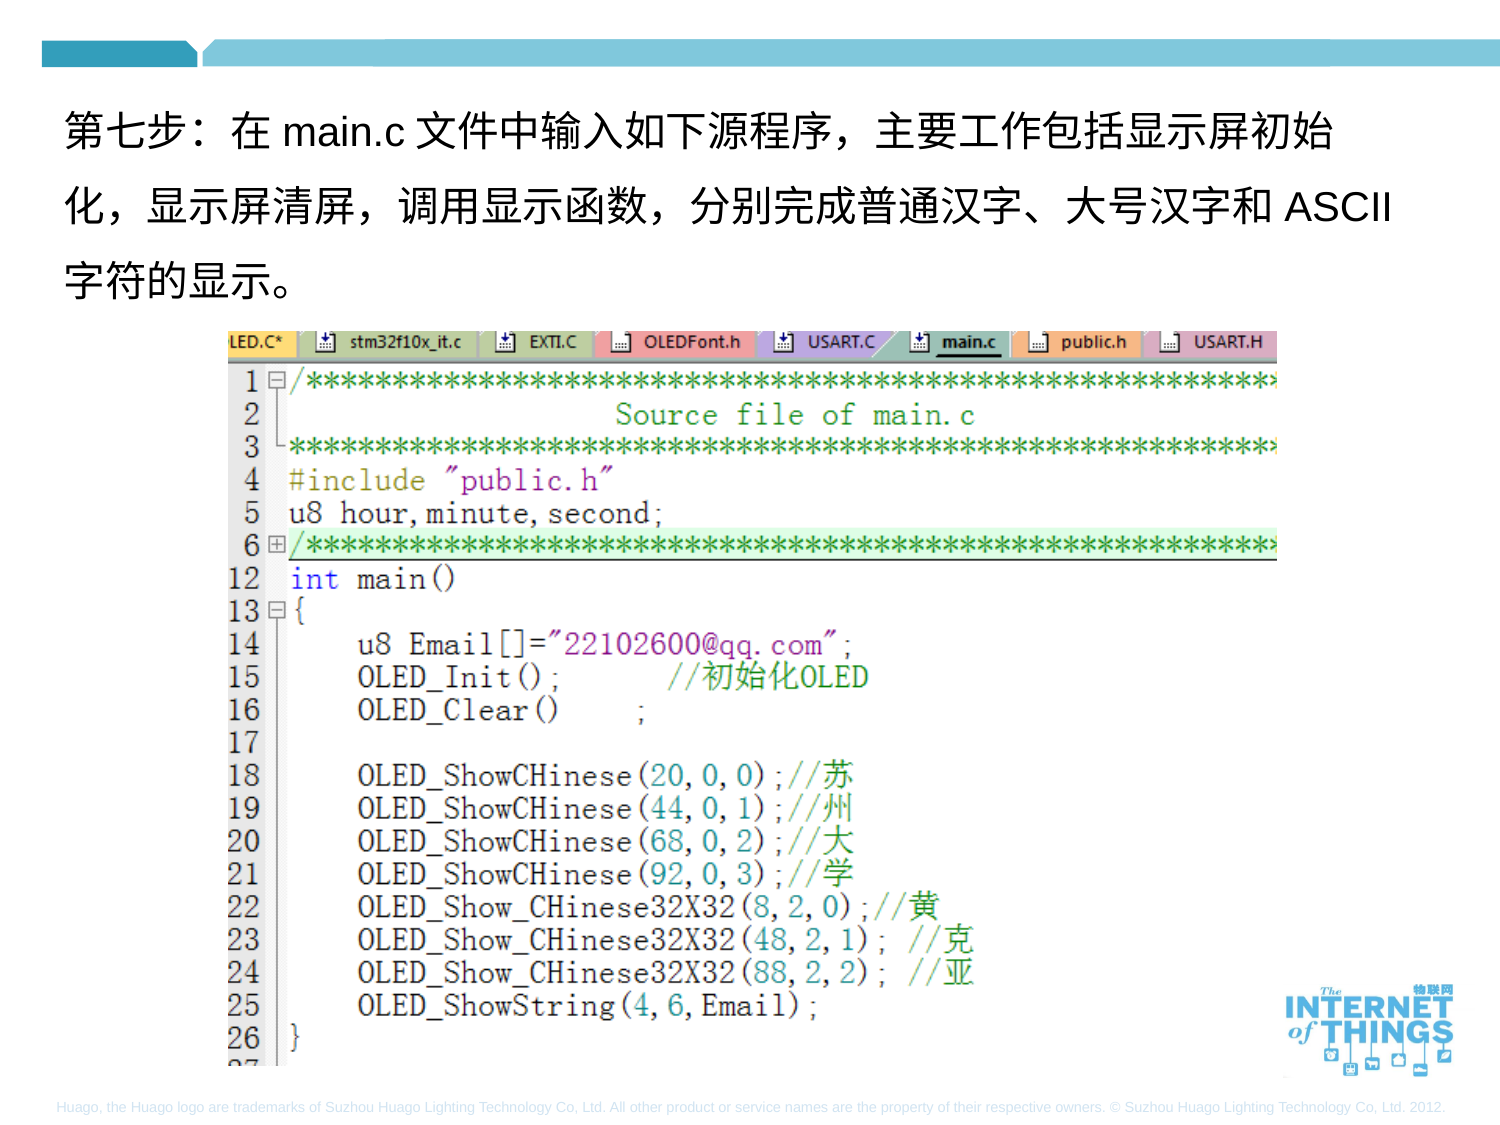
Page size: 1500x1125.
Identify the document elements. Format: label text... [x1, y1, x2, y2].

picture [228, 331, 1278, 1066]
text_box 第七步：在main.c文件中输入如下源程序，主要工作包括显示屏初始化，显示屏清屏，调用显示函数，分别完成普通汉字、大号汉字和ASCII字符的显示。 [48, 72, 1410, 312]
picture [1283, 984, 1475, 1078]
